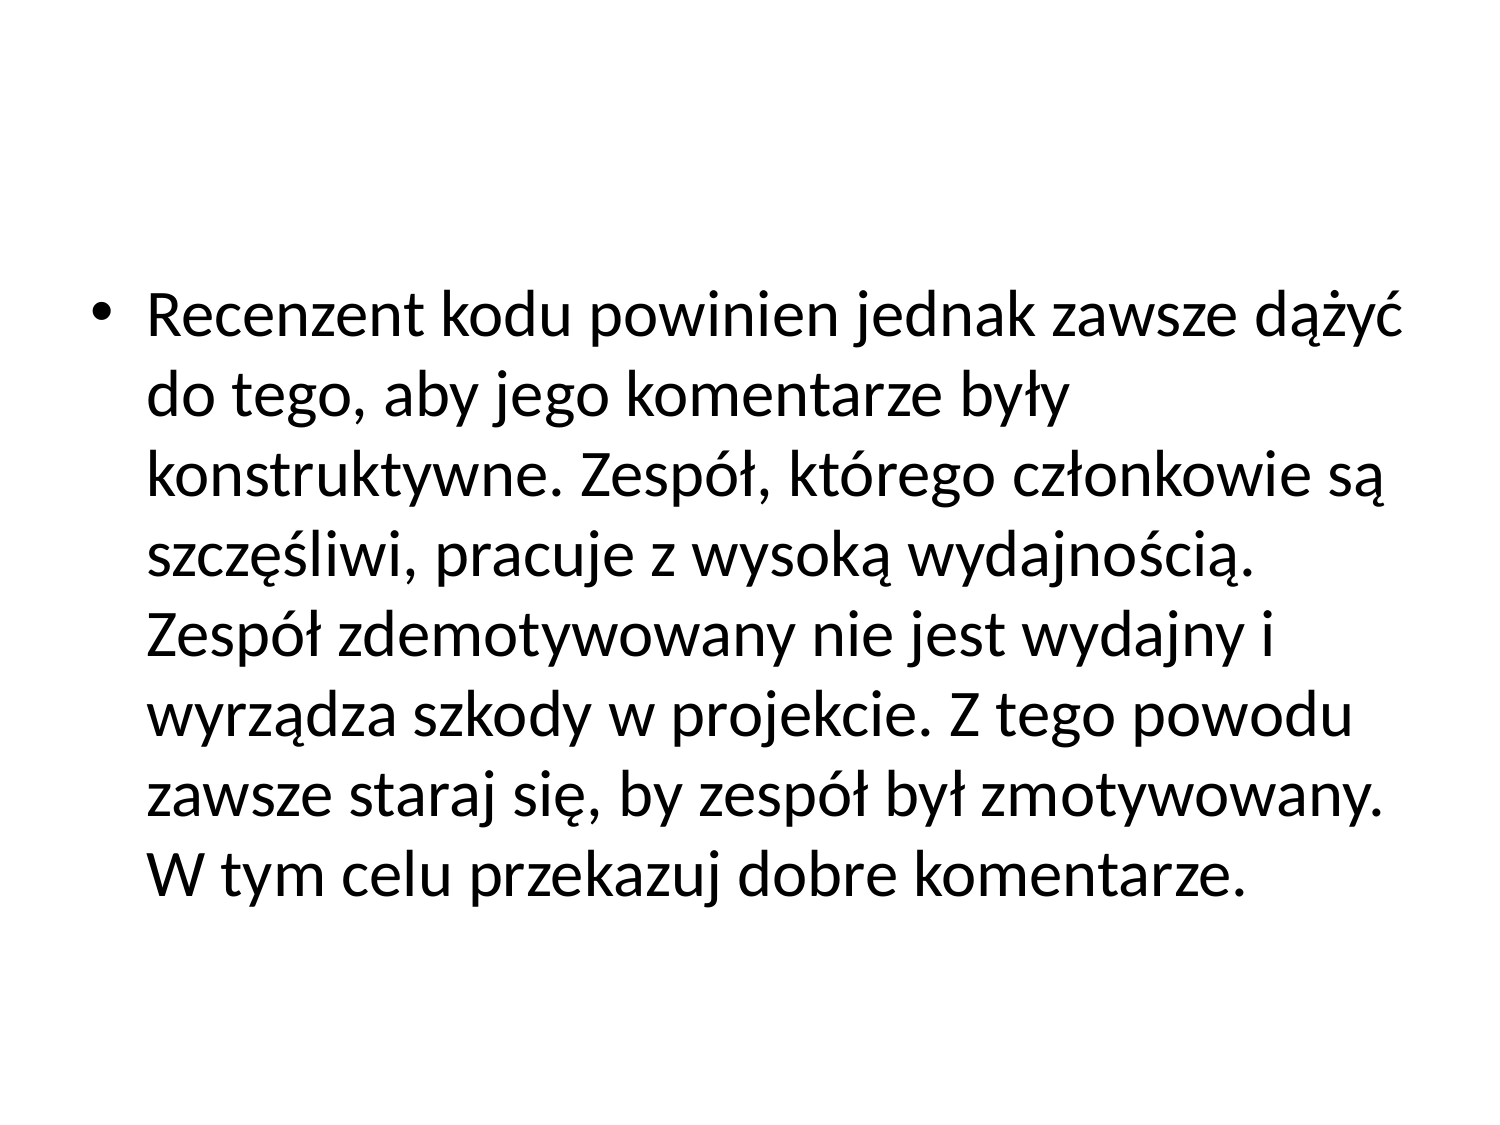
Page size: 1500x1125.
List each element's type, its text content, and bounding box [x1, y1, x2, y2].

list Recenzent kodu powinien jednak zawsze dążyć do tego, aby jego komentarze były konstruktywne. Zespół, którego członkowie są szczęśliwi, pracuje z wysoką wydajnością. Zespół zdemotywowany nie jest wydajny i wyrządza szkody w projekcie. Z tego powodu zawsze staraj się, by zespół był zmotywowany. W tym celu przekazuj dobre komentarze. [75, 262, 1425, 1005]
